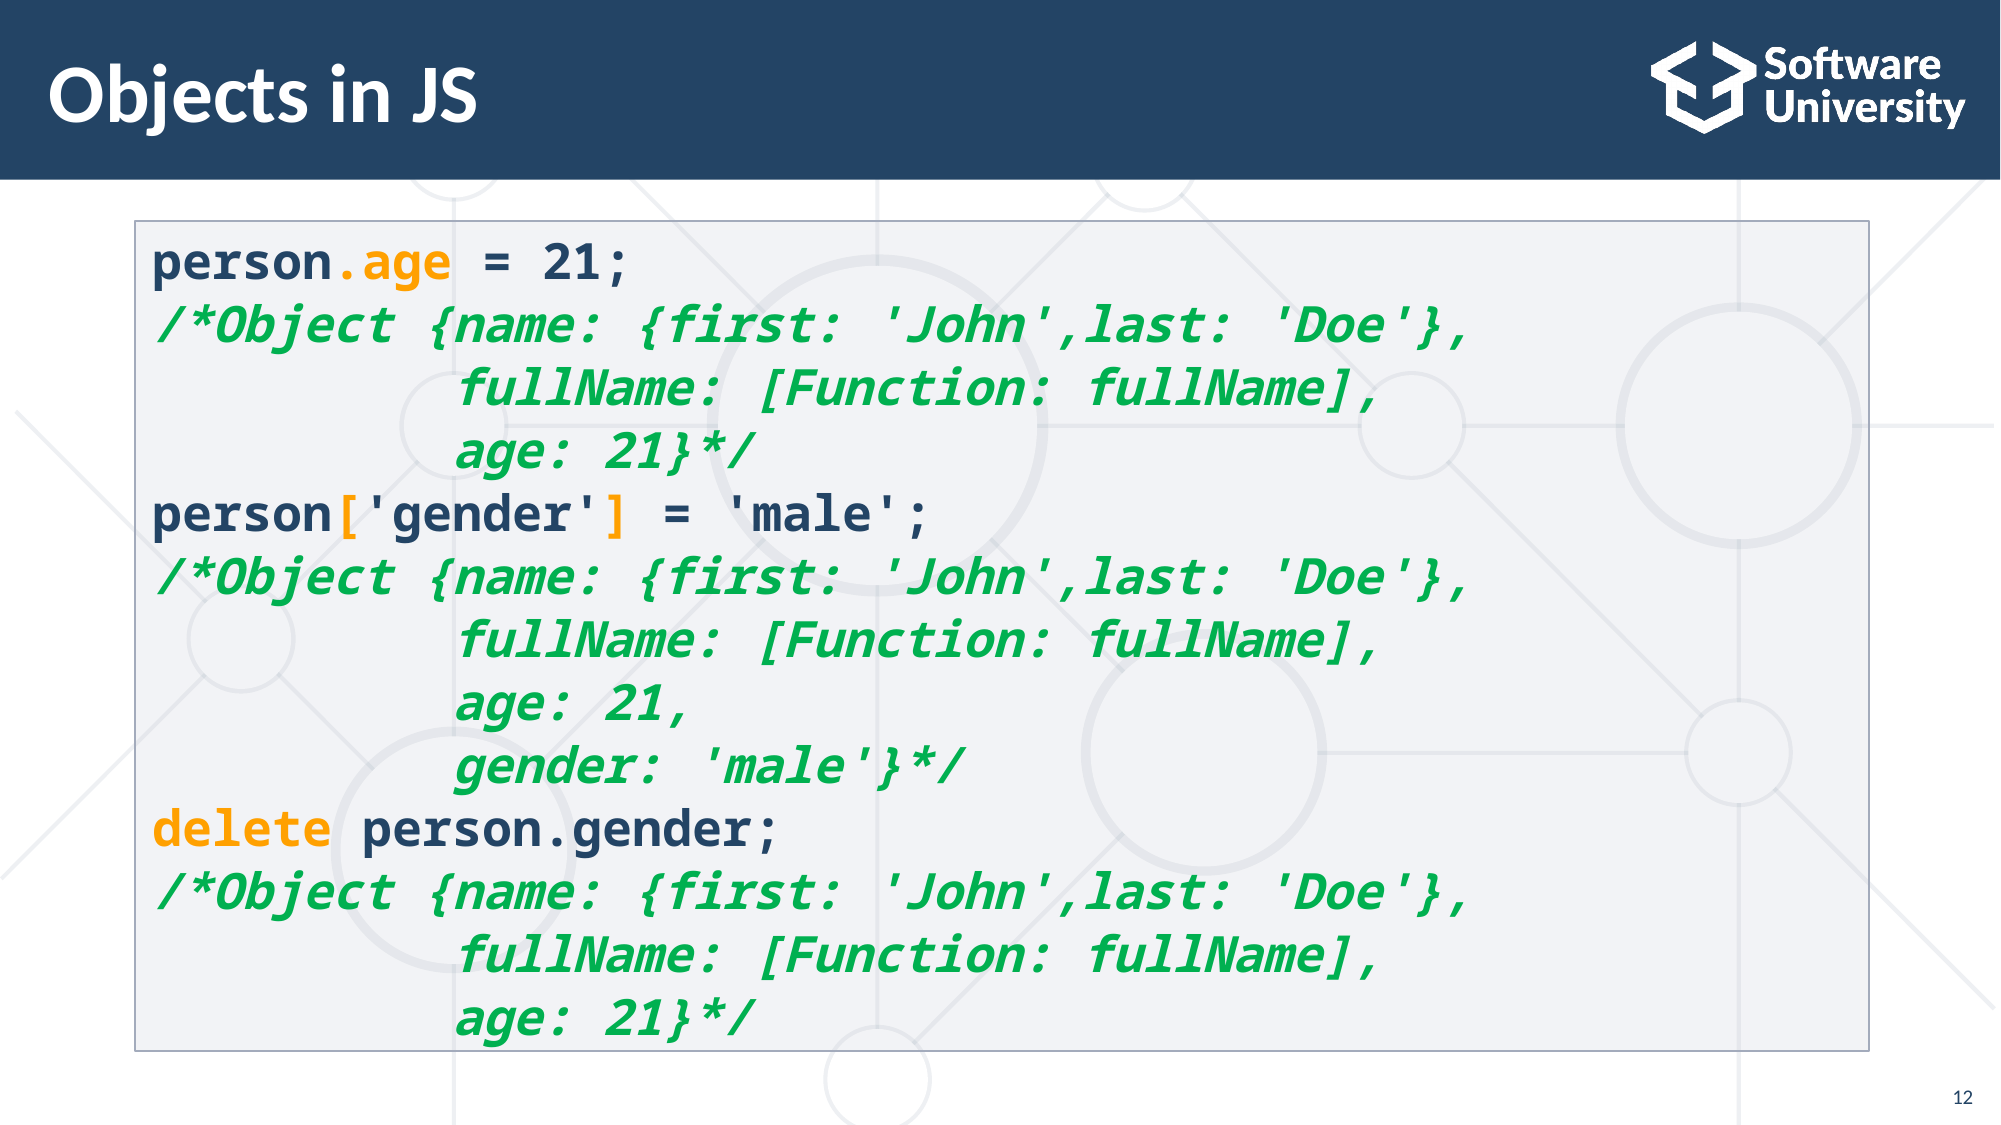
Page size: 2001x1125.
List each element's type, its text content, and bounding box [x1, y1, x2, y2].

slide_number 12 [1927, 1067, 1989, 1117]
title Objects in JS [31, 16, 1625, 162]
text_box person.age = 21; /*Object {name: {first: 'John',last: 'Doe'}, fullName: [Function: fullName], age: 21}*/ person['gender'] = 'male'; /*Object {name: {first: 'John',last: 'Doe'}, fullName: [Function: fullName], age: 21, gender: 'male'}*/ delete person.gender; /*Object {name: {first: 'John',last: 'Doe'}, fullName: [Function: fullName], age: 21}*/ [134, 221, 1870, 1052]
picture [1651, 41, 1966, 134]
